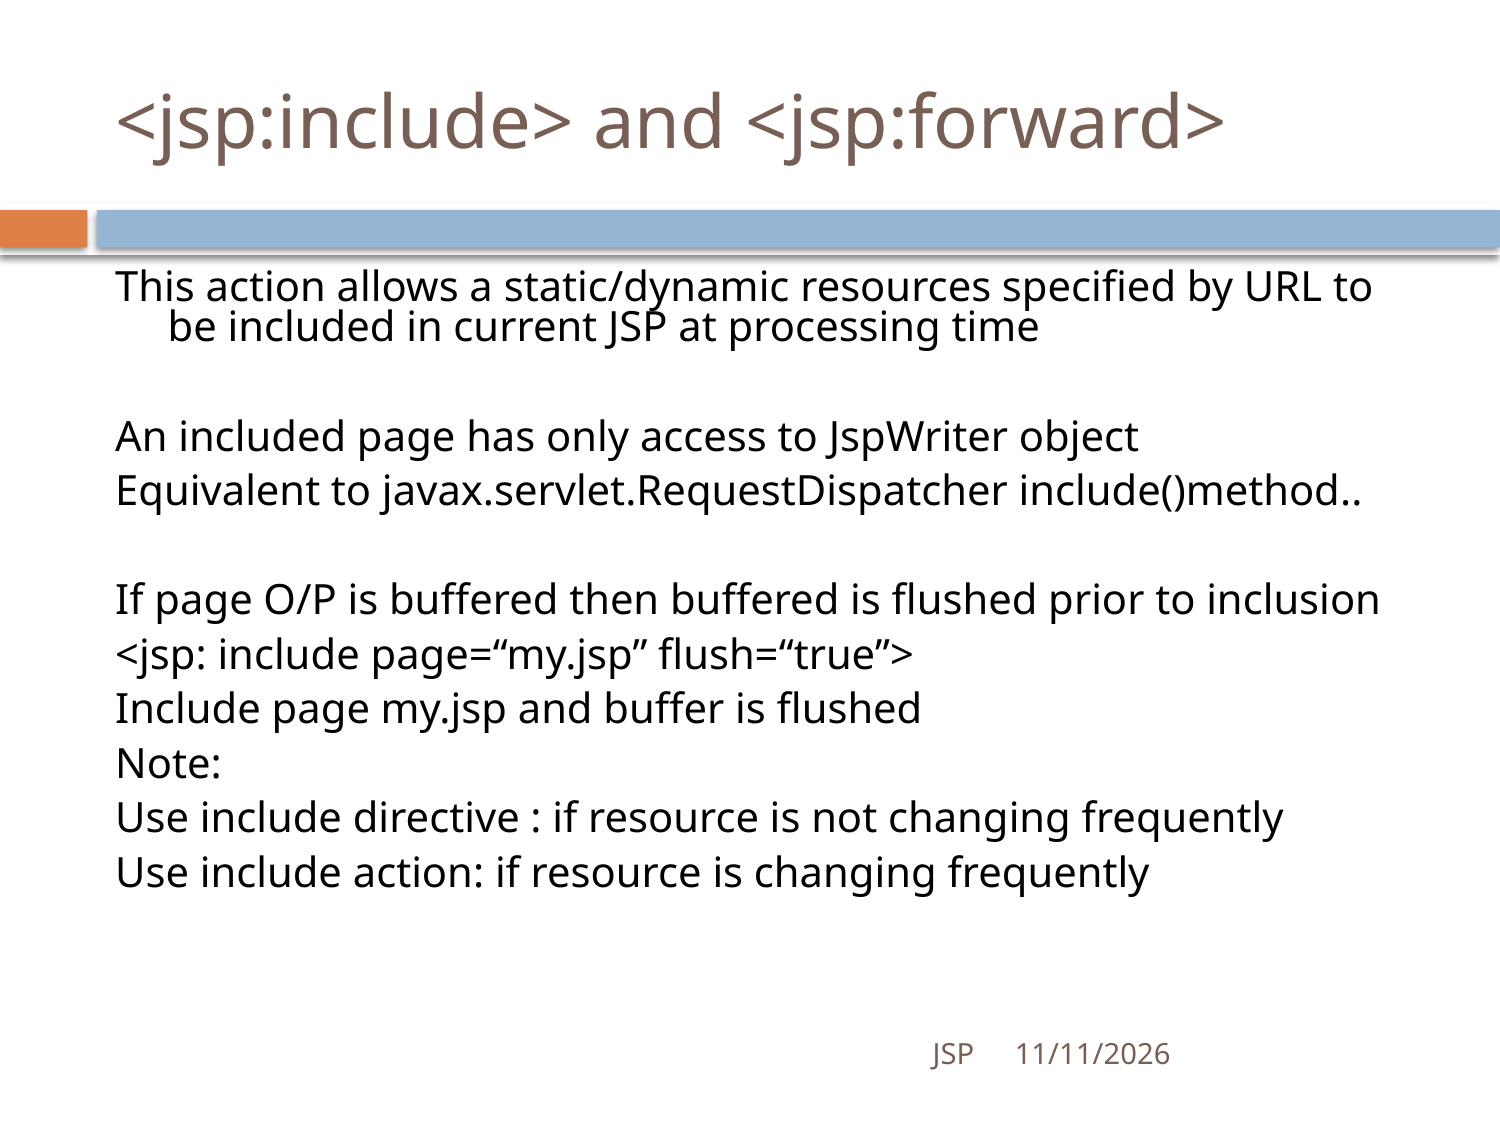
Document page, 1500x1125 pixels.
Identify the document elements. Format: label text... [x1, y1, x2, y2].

title <jsp:include> and <jsp:forward> [100, 37, 1438, 200]
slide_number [999, 1025, 1438, 1085]
footer JSP [99, 1024, 990, 1085]
list This action allows a static/dynamic resources specified by URL to be included in current JSP at processing time An included page has only access to JspWriter object Equivalent to javax.servlet.RequestDispatcher include()method.. If page O/P is buffered then buffered is flushed prior to inclusion <jsp: include page=“my.jsp” flush=“true”> Include page my.jsp and buffer is flushed Note: Use include directive : if resource is not changing frequently Use include action: if resource is changing frequently [100, 262, 1438, 1000]
